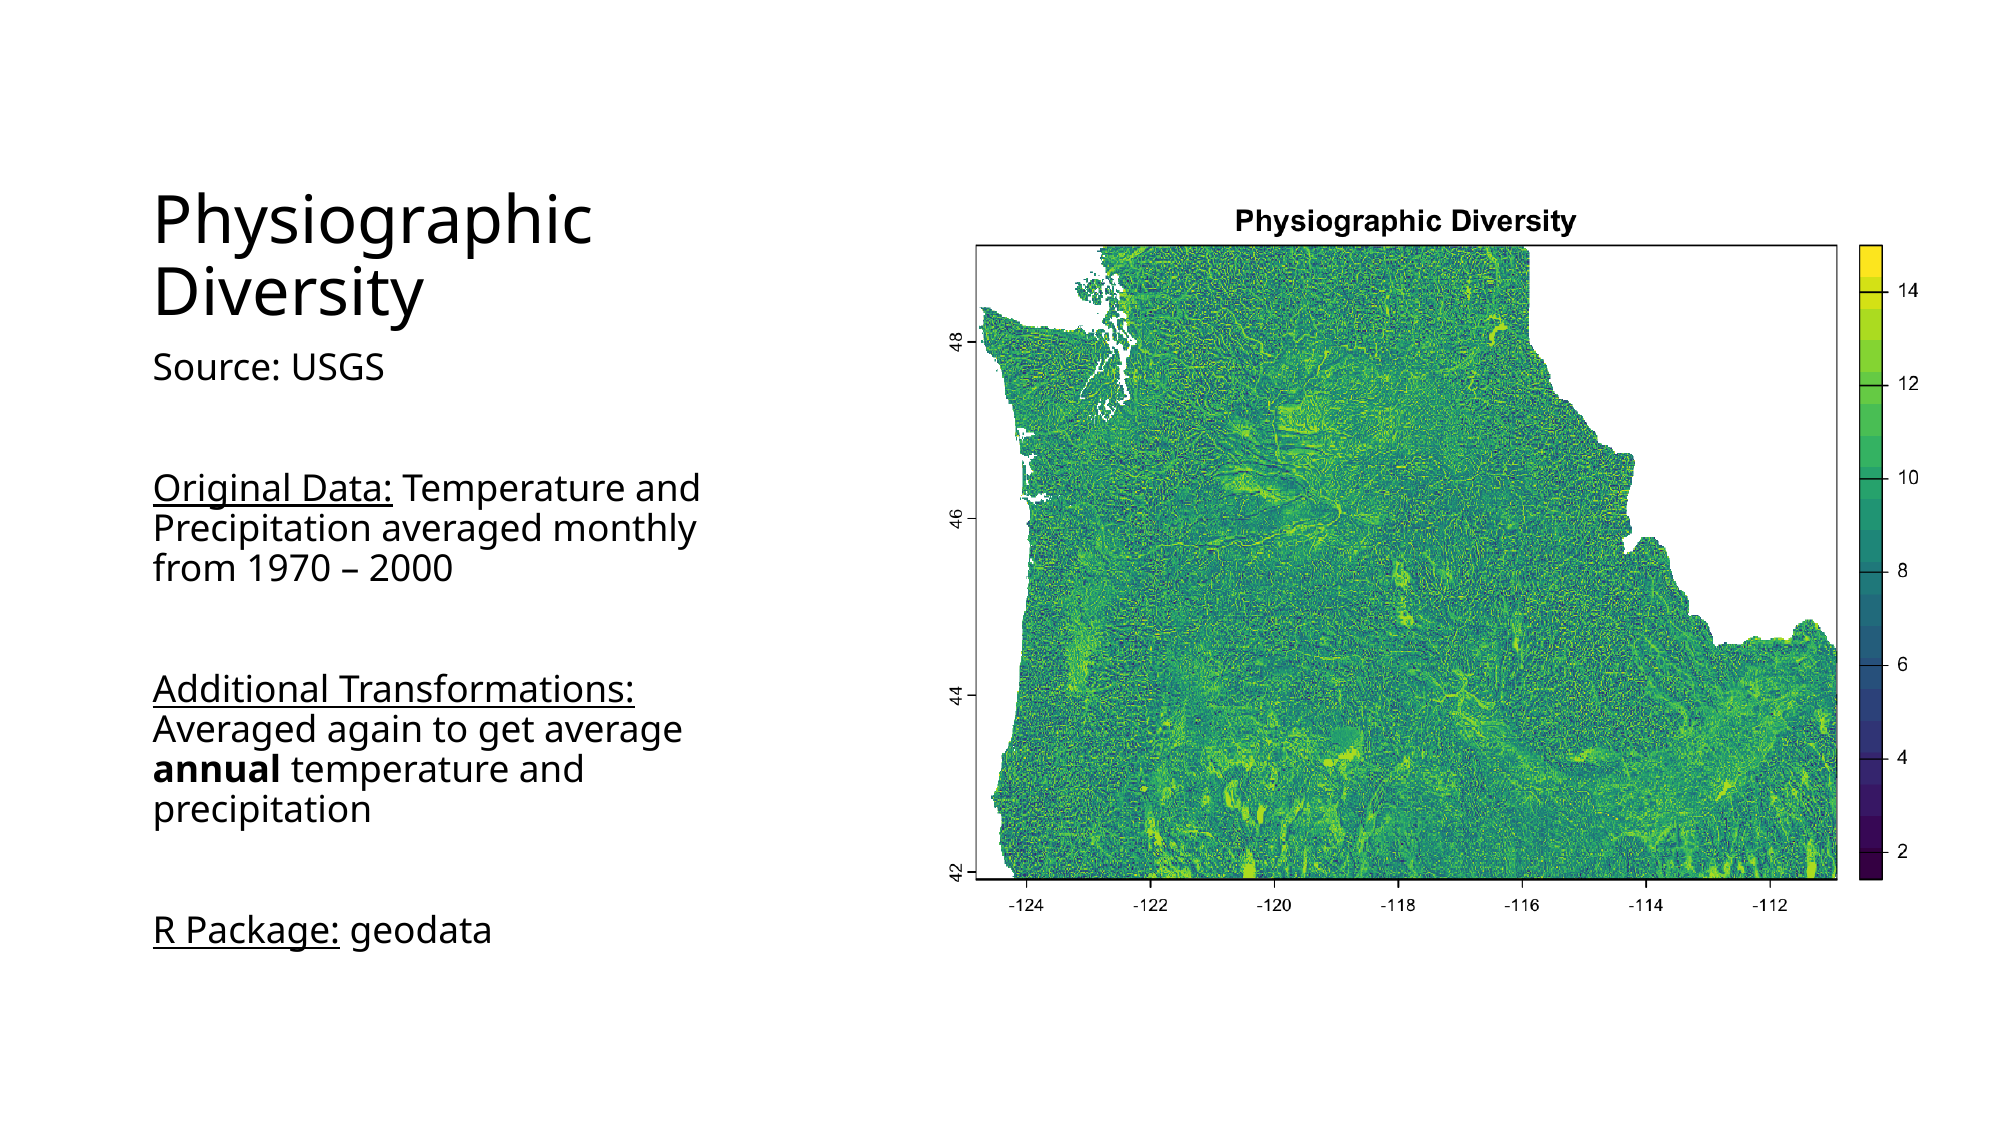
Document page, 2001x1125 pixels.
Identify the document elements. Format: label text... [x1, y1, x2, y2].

list Source: USGS Original Data: Temperature and Precipitation averaged monthly from 1970 – 2000 Additional Transformations: Averaged again to get average annual temperature and precipitation R Package: geodata [137, 337, 783, 963]
title Physiographic Diversity [137, 75, 783, 337]
picture [914, 0, 1957, 1125]
